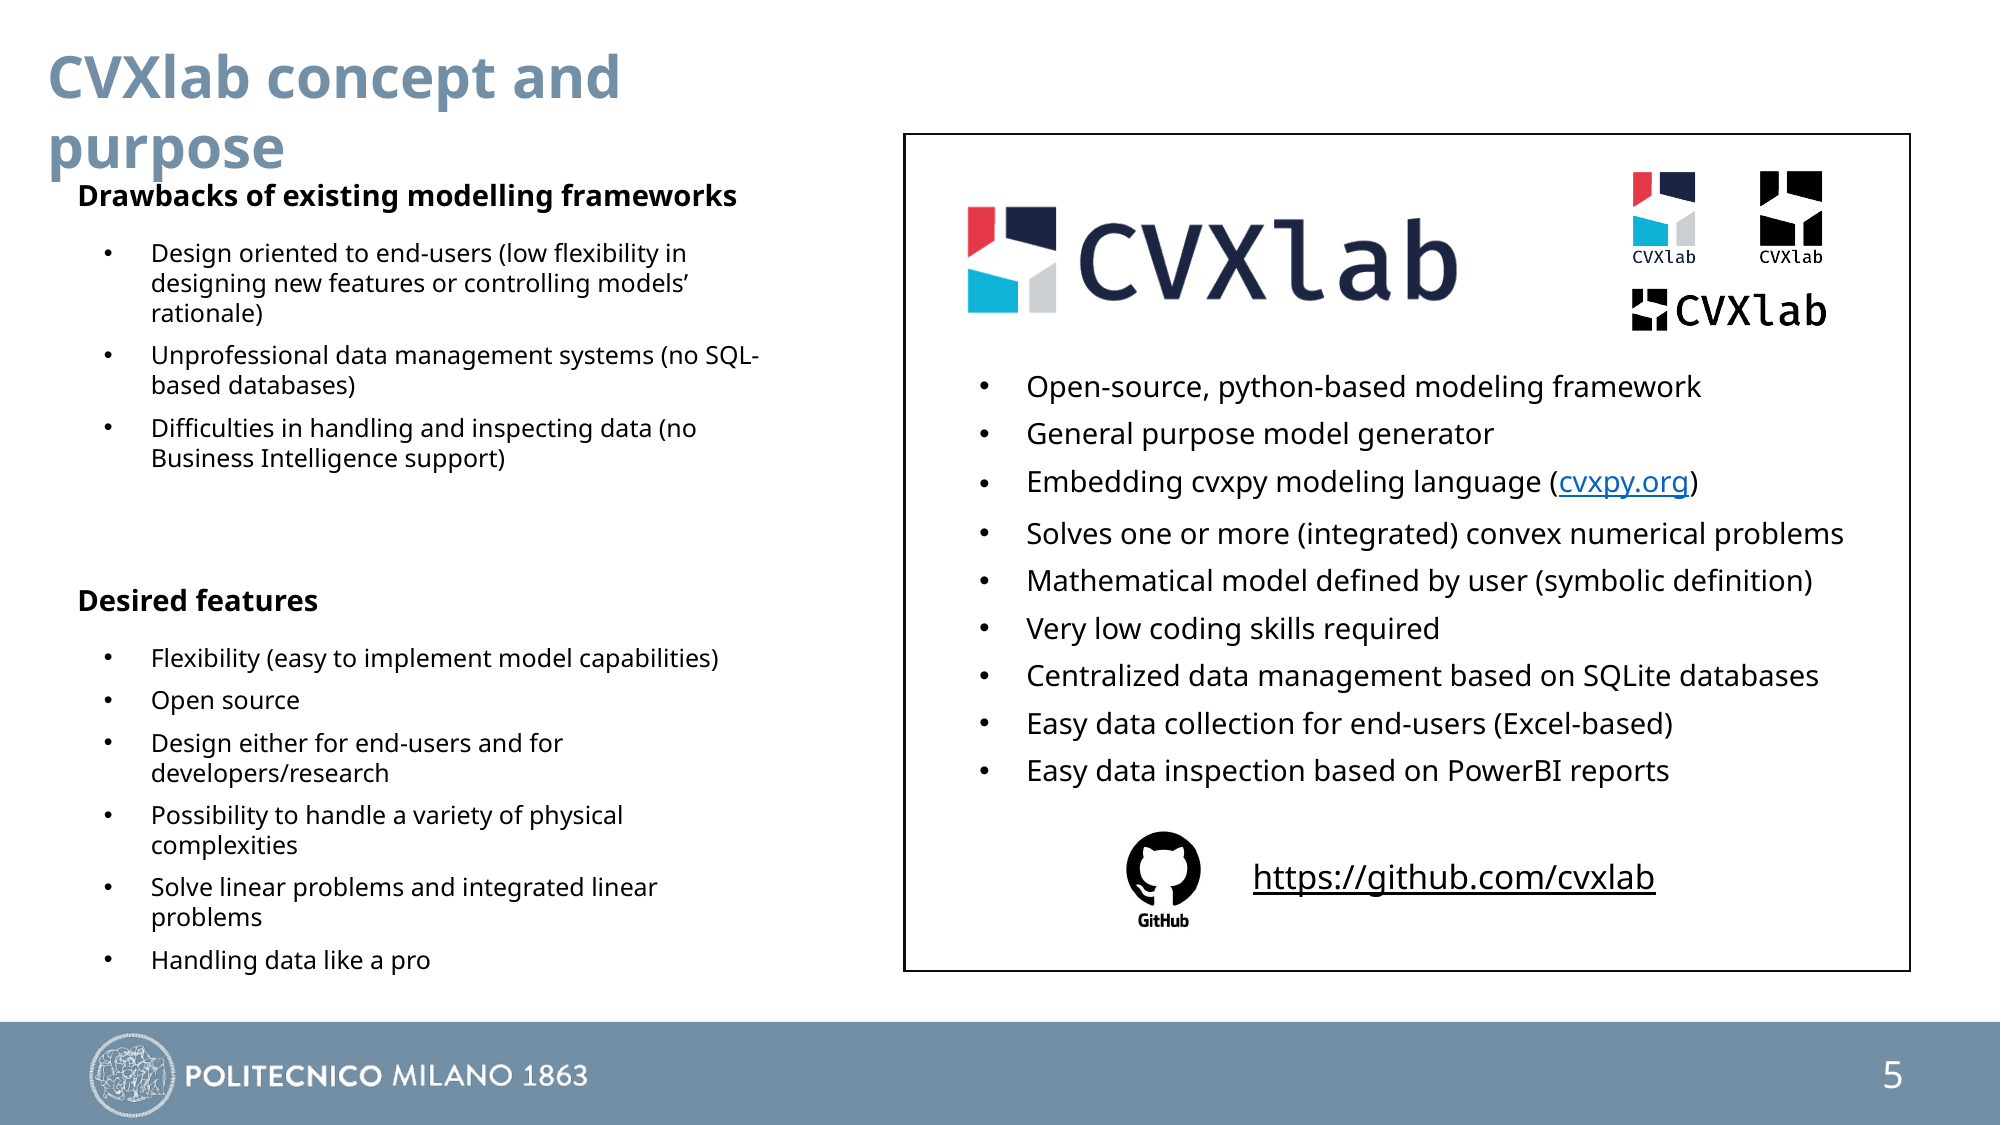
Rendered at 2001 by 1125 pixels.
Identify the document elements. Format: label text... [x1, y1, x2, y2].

text_box Desired features Flexibility (easy to implement model capabilities) Open source Design either for end-users and for developers/research Possibility to handle a variety of physical complexities Solve linear problems and integrated linear problems Handling data like a pro [62, 574, 787, 982]
text_box Drawbacks of existing modelling frameworks Design oriented to end-users (low flexibility in designing new features or controlling models’ rationale) Unprofessional data management systems (no SQL-based databases) Difficulties in handling and inspecting data (no Business Intelligence support) [62, 170, 787, 480]
picture [1106, 821, 1220, 937]
picture [1613, 167, 1715, 268]
text_box [903, 133, 1911, 972]
picture [930, 174, 1484, 348]
picture [1752, 166, 1829, 268]
text_box https://github.com/cvxlab [1237, 848, 1681, 909]
text_box CVXlab concept and purpose [33, 33, 881, 188]
picture [1617, 280, 1833, 337]
picture [83, 1027, 595, 1122]
